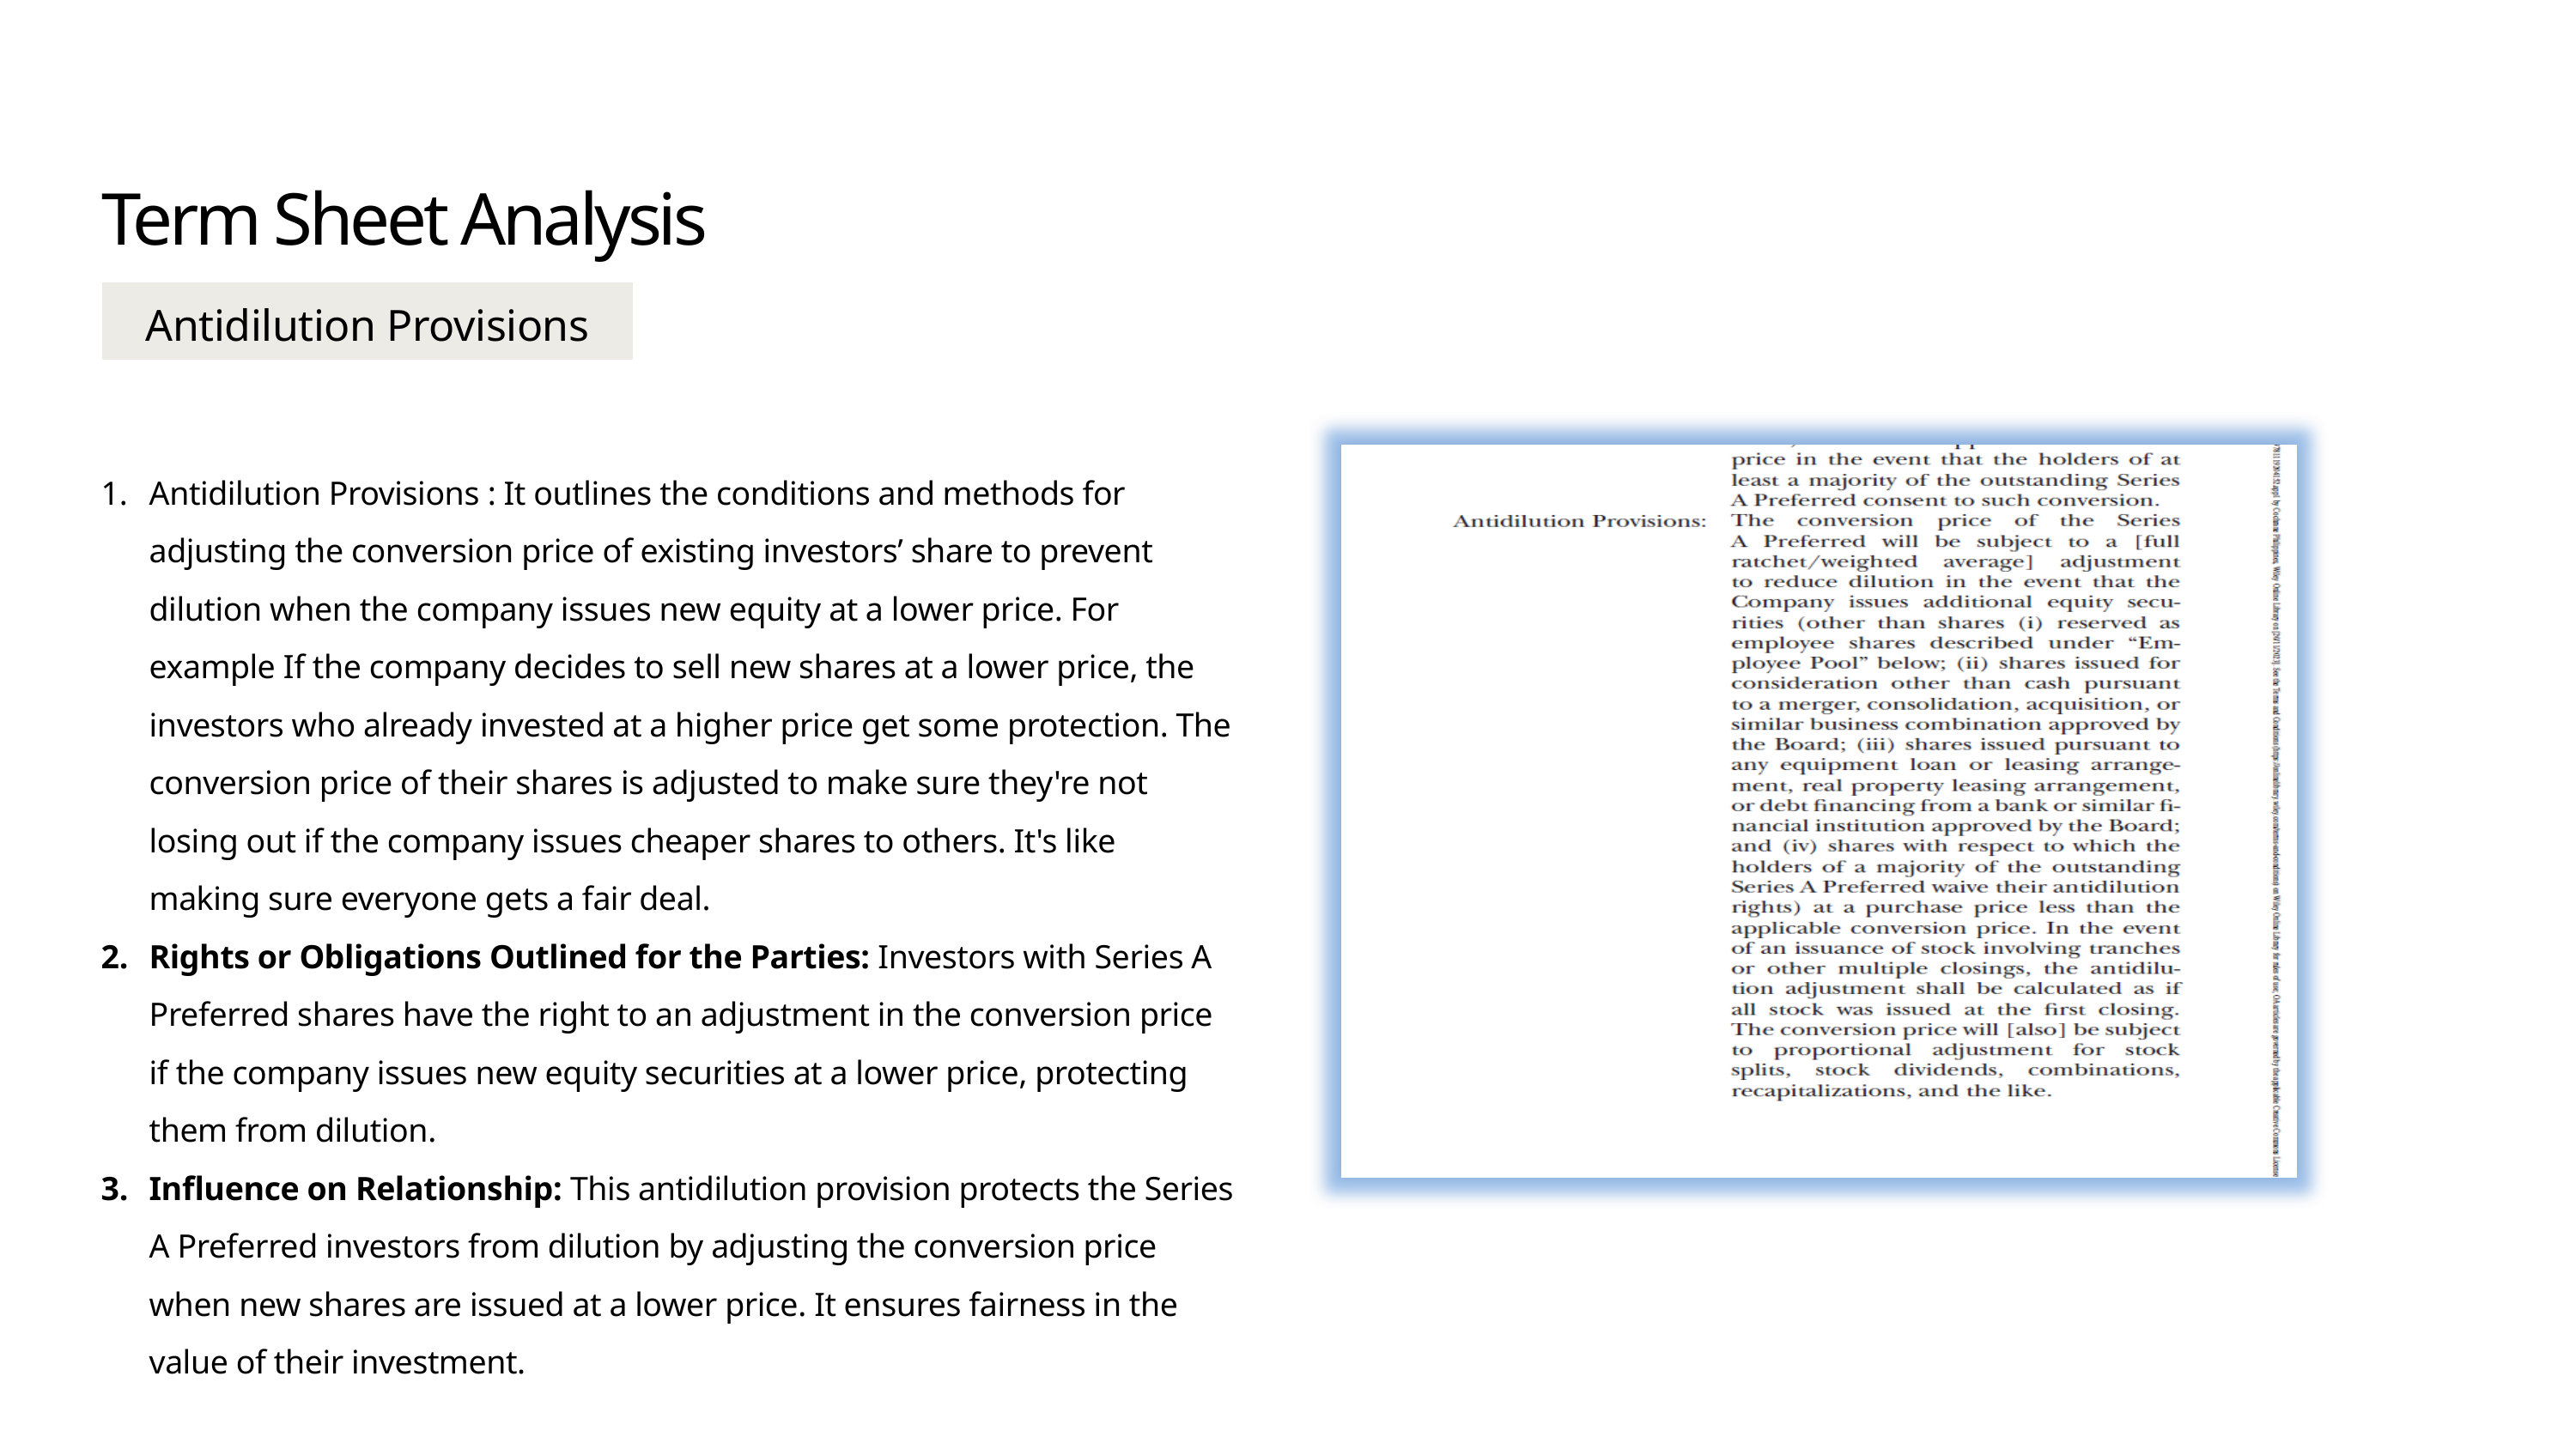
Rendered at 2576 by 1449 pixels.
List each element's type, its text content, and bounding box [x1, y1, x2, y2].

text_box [101, 280, 634, 360]
text_box Antidilution Provisions : It outlines the conditions and methods for adjusting the conversion price of existing investors’ share to prevent dilution when the company issues new equity at a lower price. For example If the company decides to sell new shares at a lower price, the investors who already invested at a higher price get some protection. The conversion price of their shares is adjusted to make sure they're not losing out if the company issues cheaper shares to others. It's like making sure everyone gets a fair deal. Rights or Obligations Outlined for the Parties: Investors with Series A Preferred shares have the right to an adjustment in the conversion price if the company issues new equity securities at a lower price, protecting them from dilution. Influence on Relationship: This antidilution provision protects the Series A Preferred investors from dilution by adjusting the conversion price when new shares are issued at a lower price. It ensures fairness in the value of their investment. [64, 397, 1235, 1381]
picture [1341, 445, 2298, 1178]
text_box Term Sheet Analysis [101, 119, 1235, 259]
